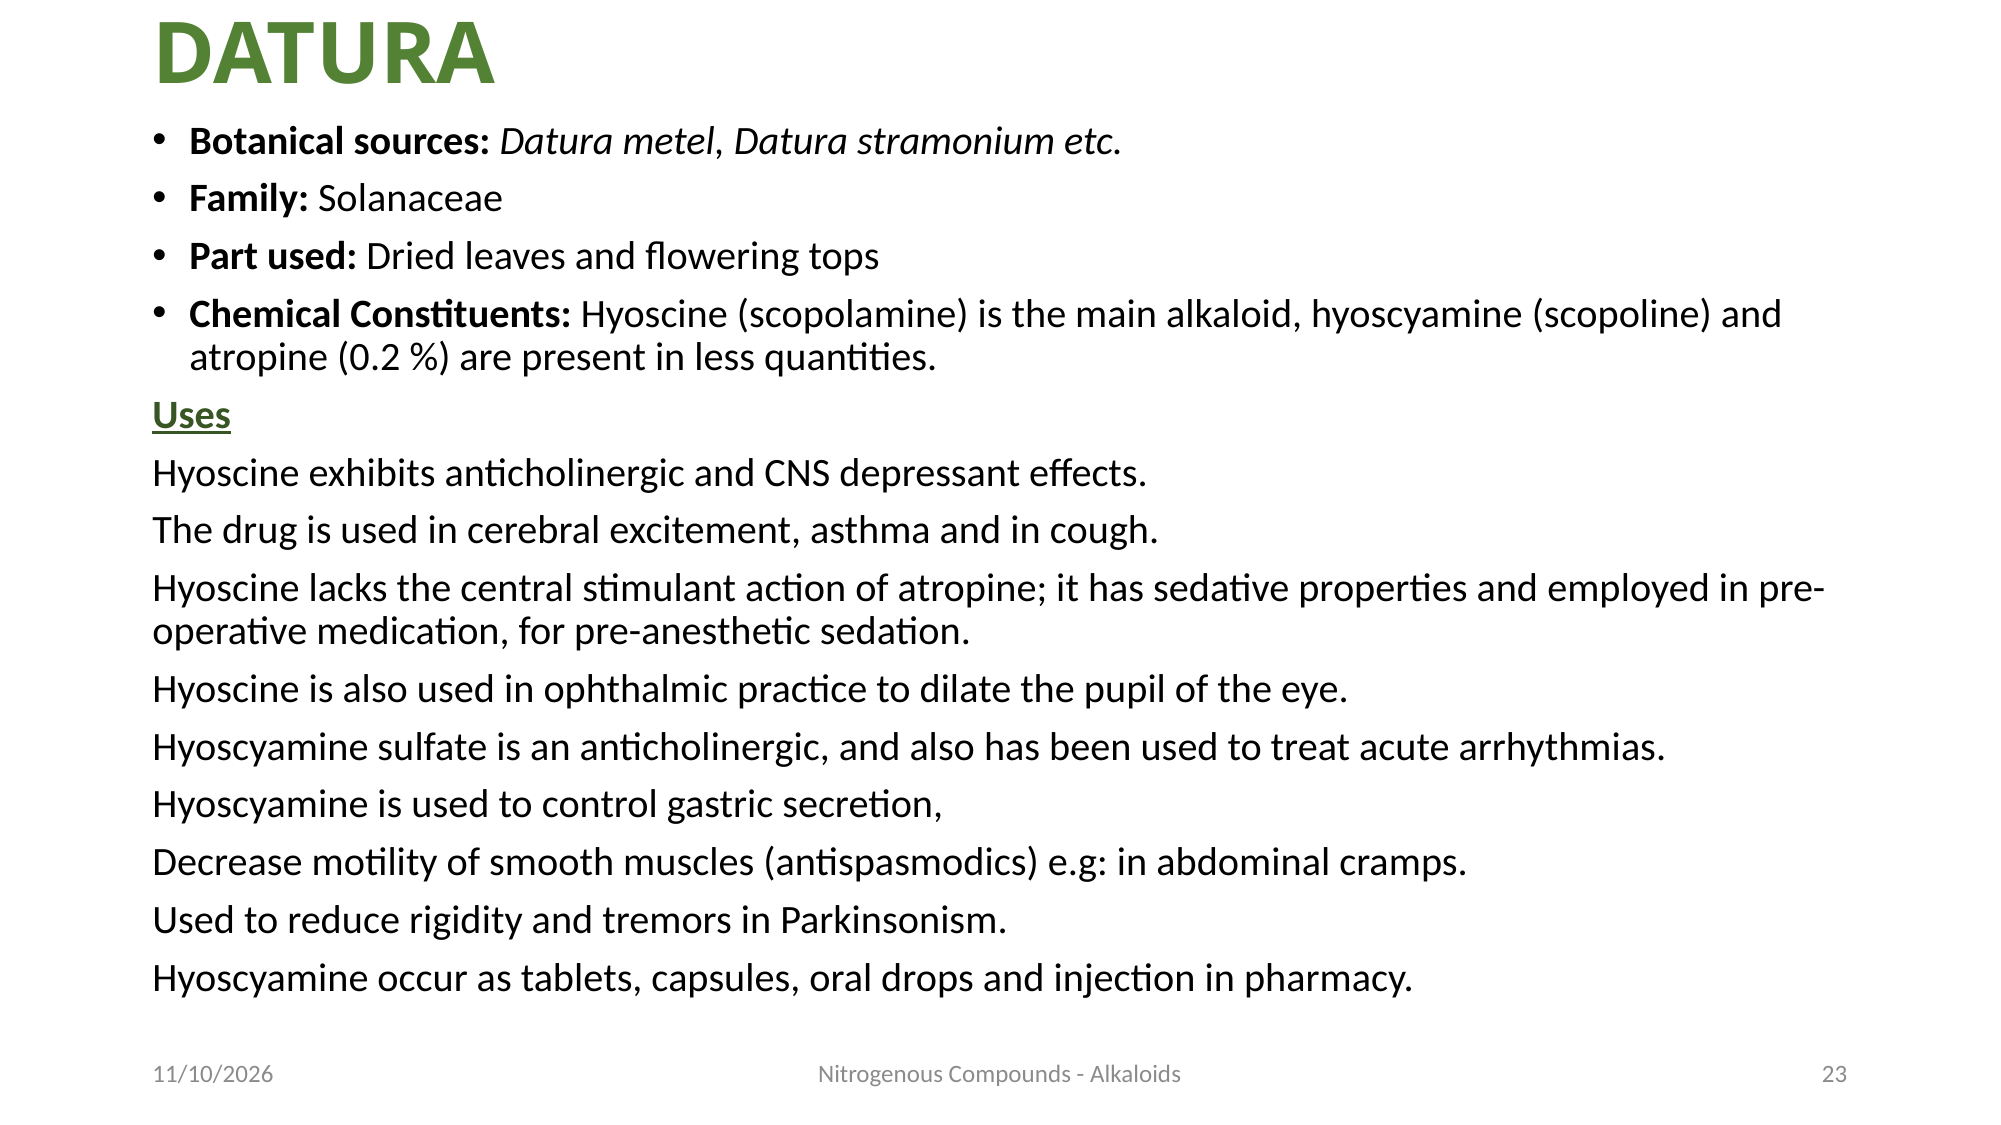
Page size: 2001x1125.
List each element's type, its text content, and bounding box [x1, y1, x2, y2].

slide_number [137, 1042, 588, 1103]
list Botanical sources: Datura metel, Datura stramonium etc. Family: Solanaceae Part used: Dried leaves and flowering tops Chemical Constituents: Hyoscine (scopolamine) is the main alkaloid, hyoscyamine (scopoline) and atropine (0.2 %) are present in less quantities. Uses Hyoscine exhibits anticholinergic and CNS depressant effects. The drug is used in cerebral excitement, asthma and in cough. Hyoscine lacks the central stimulant action of atropine; it has sedative properties and employed in pre-operative medication, for pre-anesthetic sedation. Hyoscine is also used in ophthalmic practice to dilate the pupil of the eye. Hyoscyamine sulfate is an anticholinergic, and also has been used to treat acute arrhythmias. Hyoscyamine is used to control gastric secretion, Decrease motility of smooth muscles (antispasmodics) e.g: in abdominal cramps. Used to reduce rigidity and tremors in Parkinsonism. Hyoscyamine occur as tablets, capsules, oral drops and injection in pharmacy. [137, 112, 1863, 1014]
title DATURA [137, 0, 512, 112]
slide_number 23 [1412, 1042, 1863, 1103]
footer Nitrogenous Compounds - Alkaloids [662, 1042, 1338, 1103]
